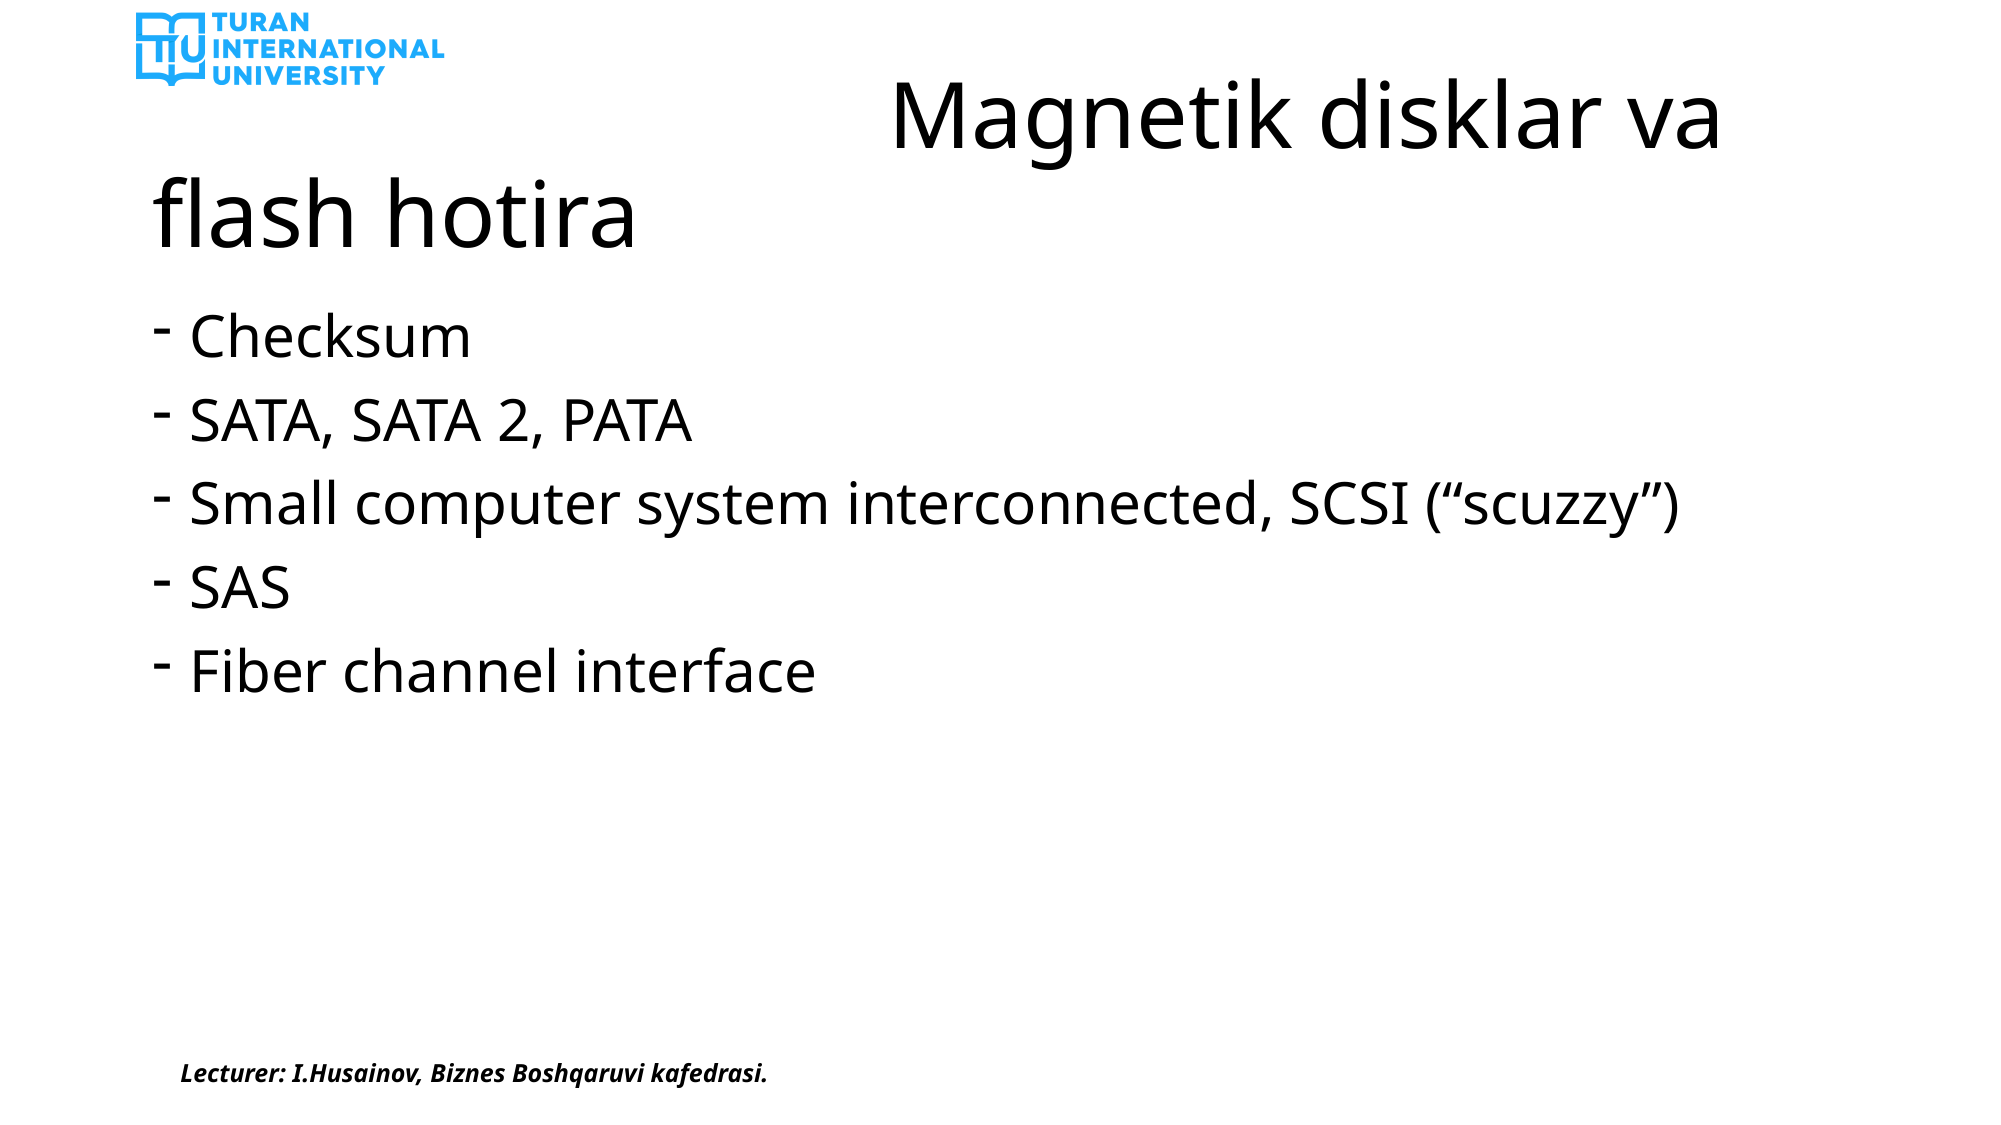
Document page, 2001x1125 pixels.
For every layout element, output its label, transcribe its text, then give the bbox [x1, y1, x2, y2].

title Magnetik disklar va flash hotira [137, 59, 1863, 278]
footer Lecturer: I.Husainov, Biznes Boshqaruvi kafedrasi. [137, 1042, 813, 1103]
list Checksum SATA, SATA 2, PATA Small computer system interconnected, SCSI (“scuzzy”) SAS Fiber channel interface [137, 299, 1863, 1014]
picture [132, 0, 450, 112]
